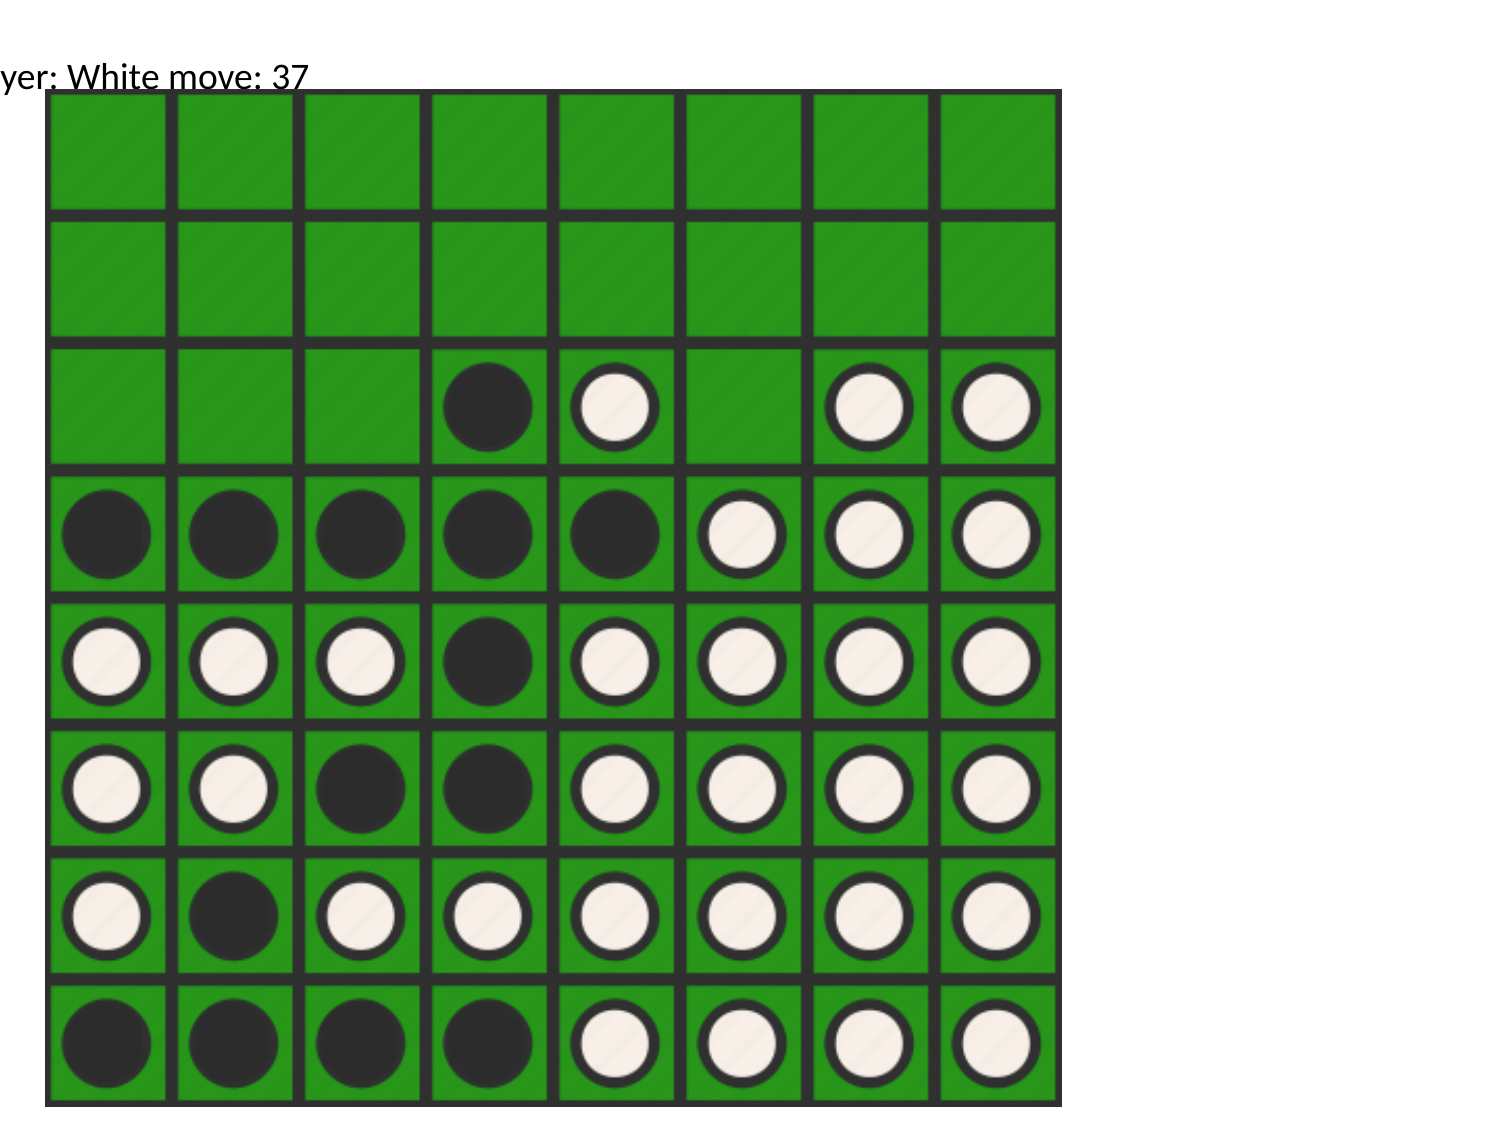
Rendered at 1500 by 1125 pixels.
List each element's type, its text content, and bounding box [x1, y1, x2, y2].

picture [44, 89, 1062, 1107]
text_box turn: 40 player: White move: 37 [0, 44, 325, 105]
